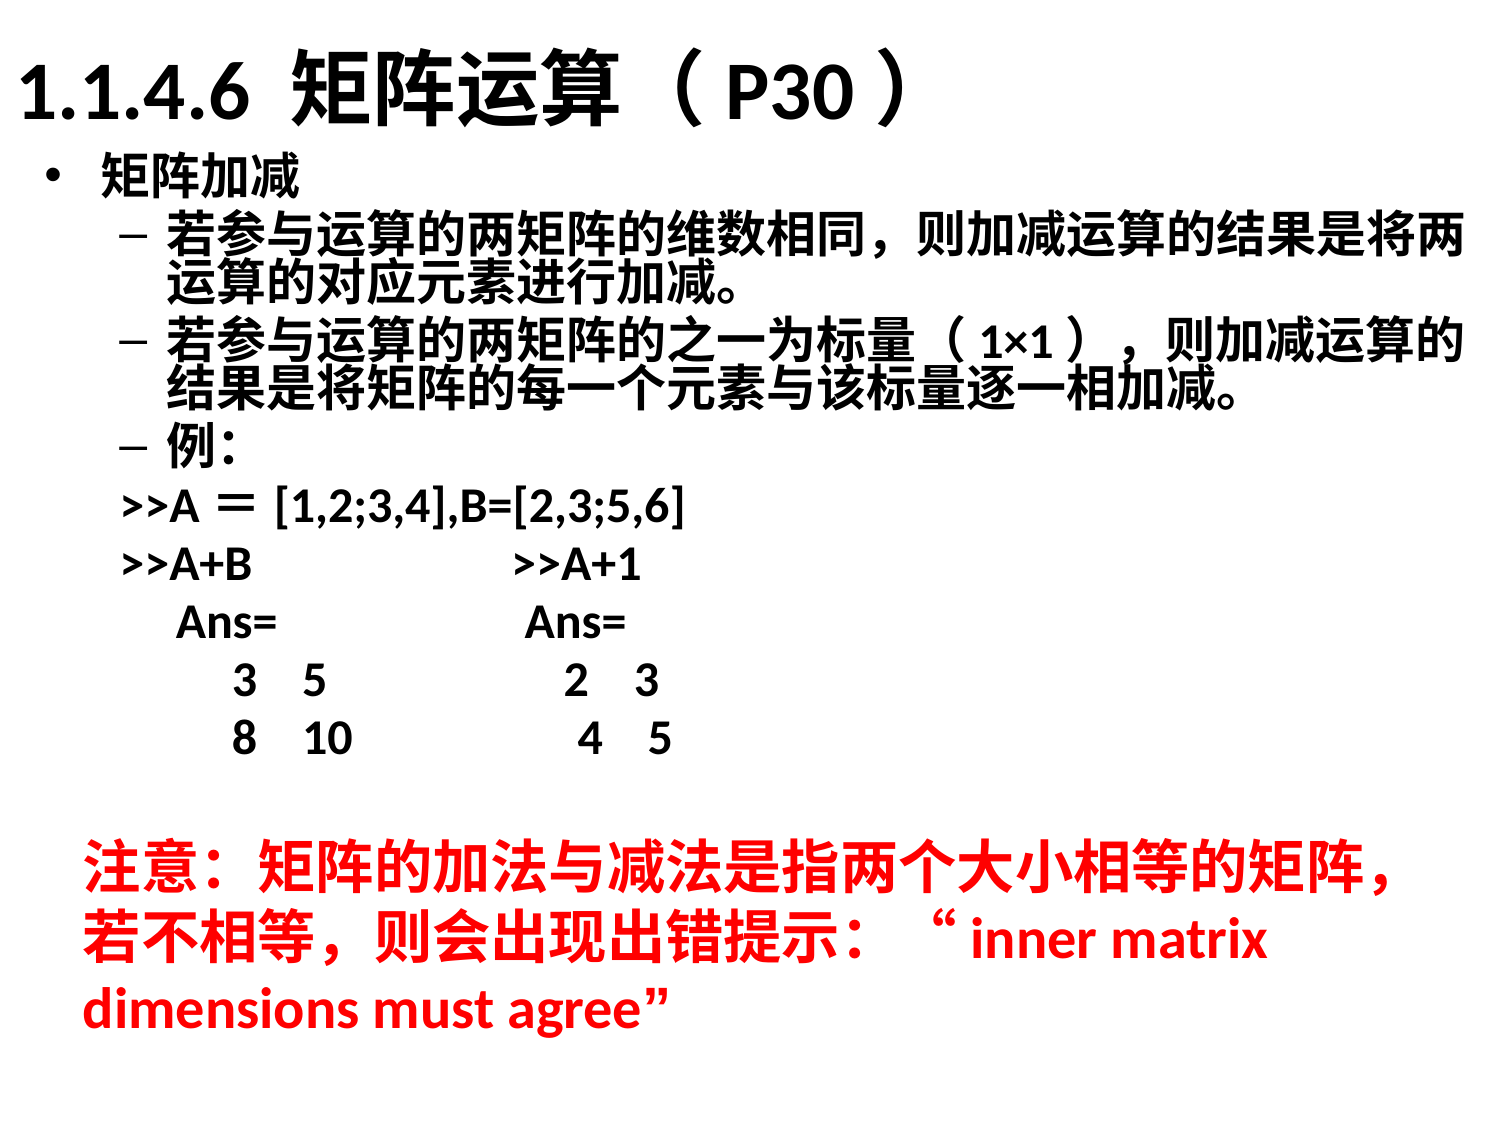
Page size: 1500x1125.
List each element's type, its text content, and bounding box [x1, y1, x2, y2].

list 矩阵加减 若参与运算的两矩阵的维数相同，则加减运算的结果是将两运算的对应元素进行加减。 若参与运算的两矩阵的之一为标量（1×1），则加减运算的结果是将矩阵的每一个元素与该标量逐一相加减。 例： >>A＝[1,2;3,4],B=[2,3;5,6] >>A+B >>A+1 Ans= Ans= 3 5 2 3 8 10 4 5 [29, 149, 1483, 799]
title 1.1.4.6 矩阵运算（P30） [0, 19, 1238, 154]
text_box 注意：矩阵的加法与减法是指两个大小相等的矩阵，若不相等，则会出现出错提示：“inner matrix dimensions must agree” [68, 822, 1439, 1047]
